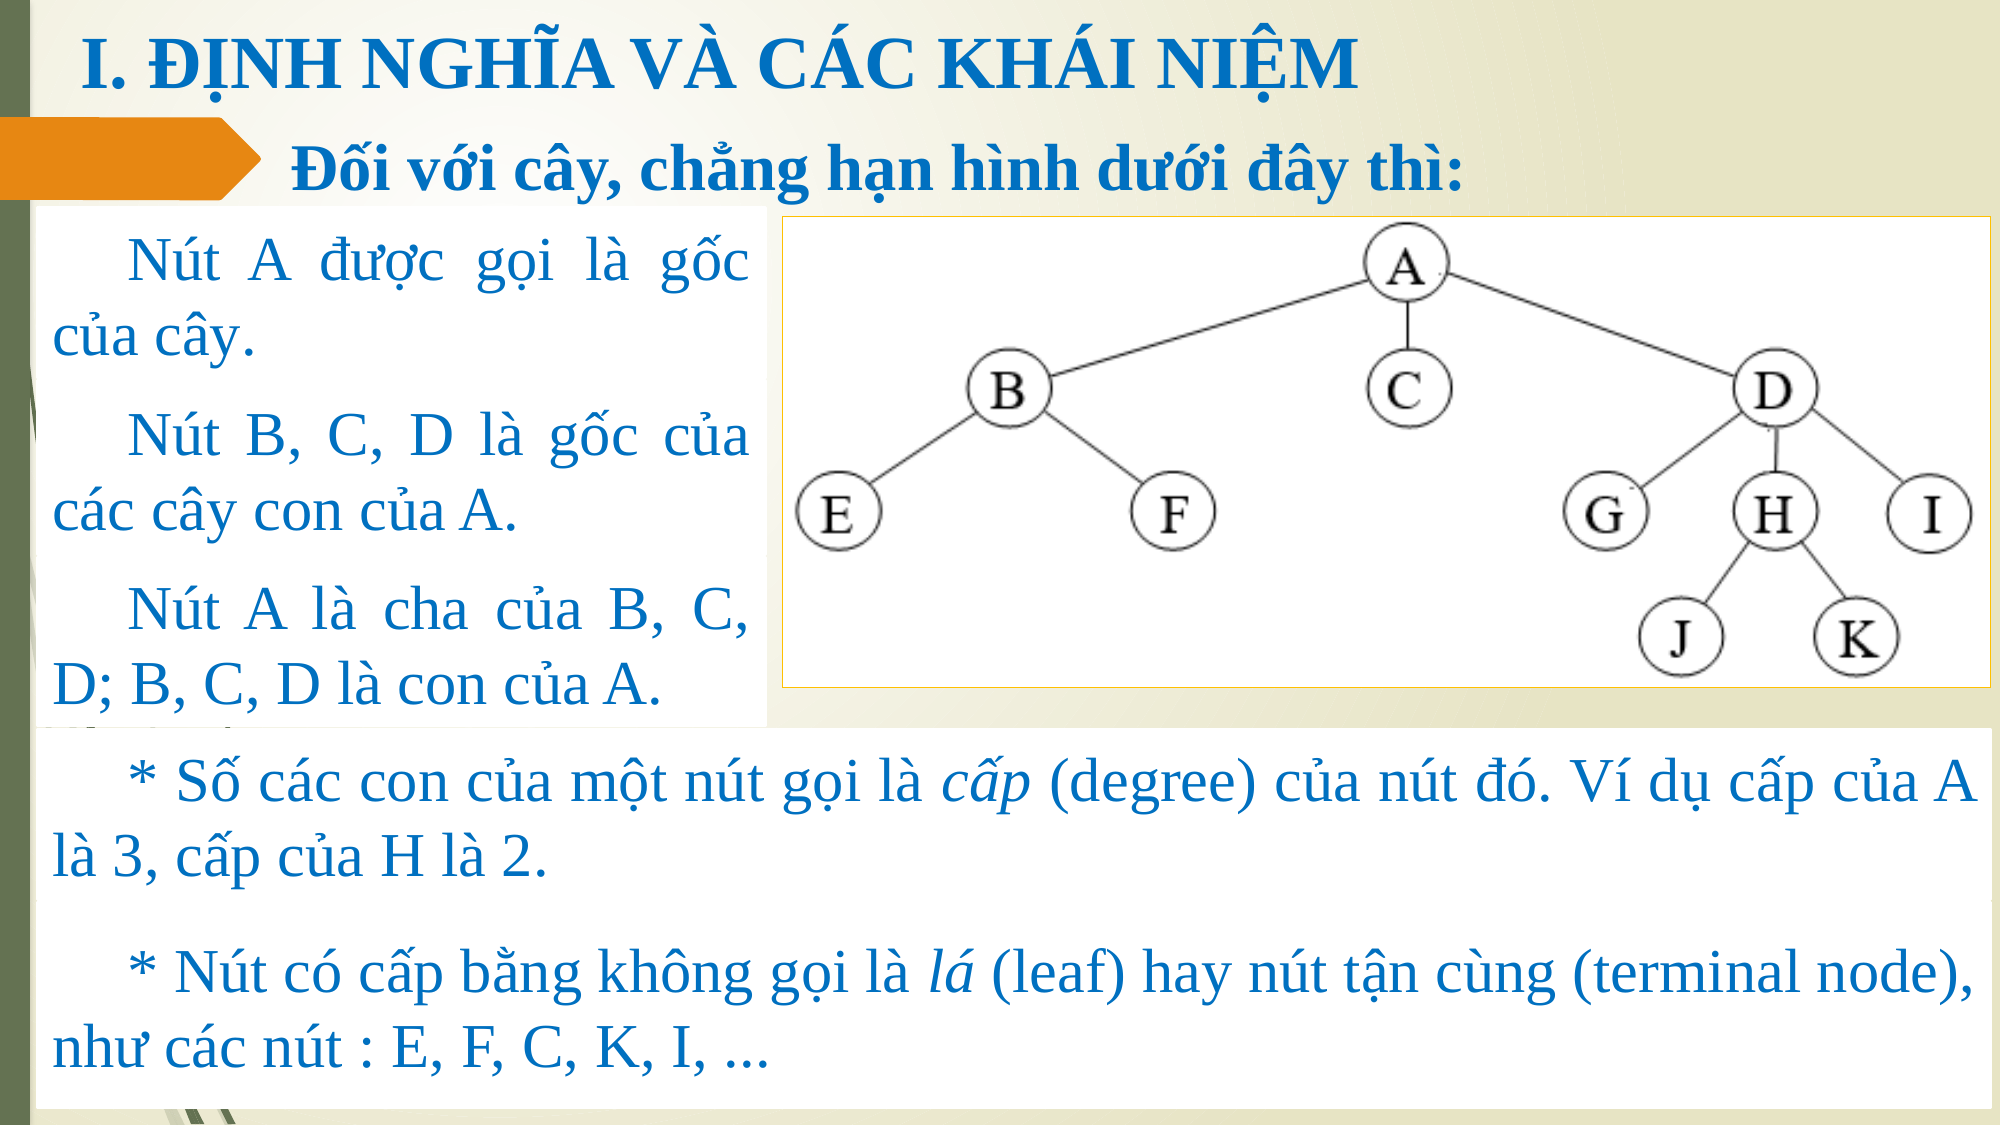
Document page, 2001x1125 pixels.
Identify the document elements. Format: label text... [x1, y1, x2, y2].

text_box Nút A được gọi là gốc của cây. [36, 206, 767, 379]
text_box * Số các con của một nút gọi là cấp (degree) của nút đó. Ví dụ cấp của A là 3, cấp của H là 2. [36, 728, 1992, 901]
text_box Nút A là cha của B, C, D; B, C, D là con của A. [36, 556, 767, 727]
picture [782, 216, 1991, 688]
text_box Đối với cây, chẳng hạn hình dưới đây thì: [276, 100, 1484, 212]
text_box * Nút có cấp bằng không gọi là lá (leaf) hay nút tận cùng (terminal node), như các nút : E, F, C, K, I, ... [36, 901, 1992, 1109]
text_box Nút B, C, D là gốc của các cây con của A. [36, 379, 767, 556]
title I. ĐỊNH NGHĨA VÀ CÁC KHÁI NIỆM [65, 5, 2000, 113]
